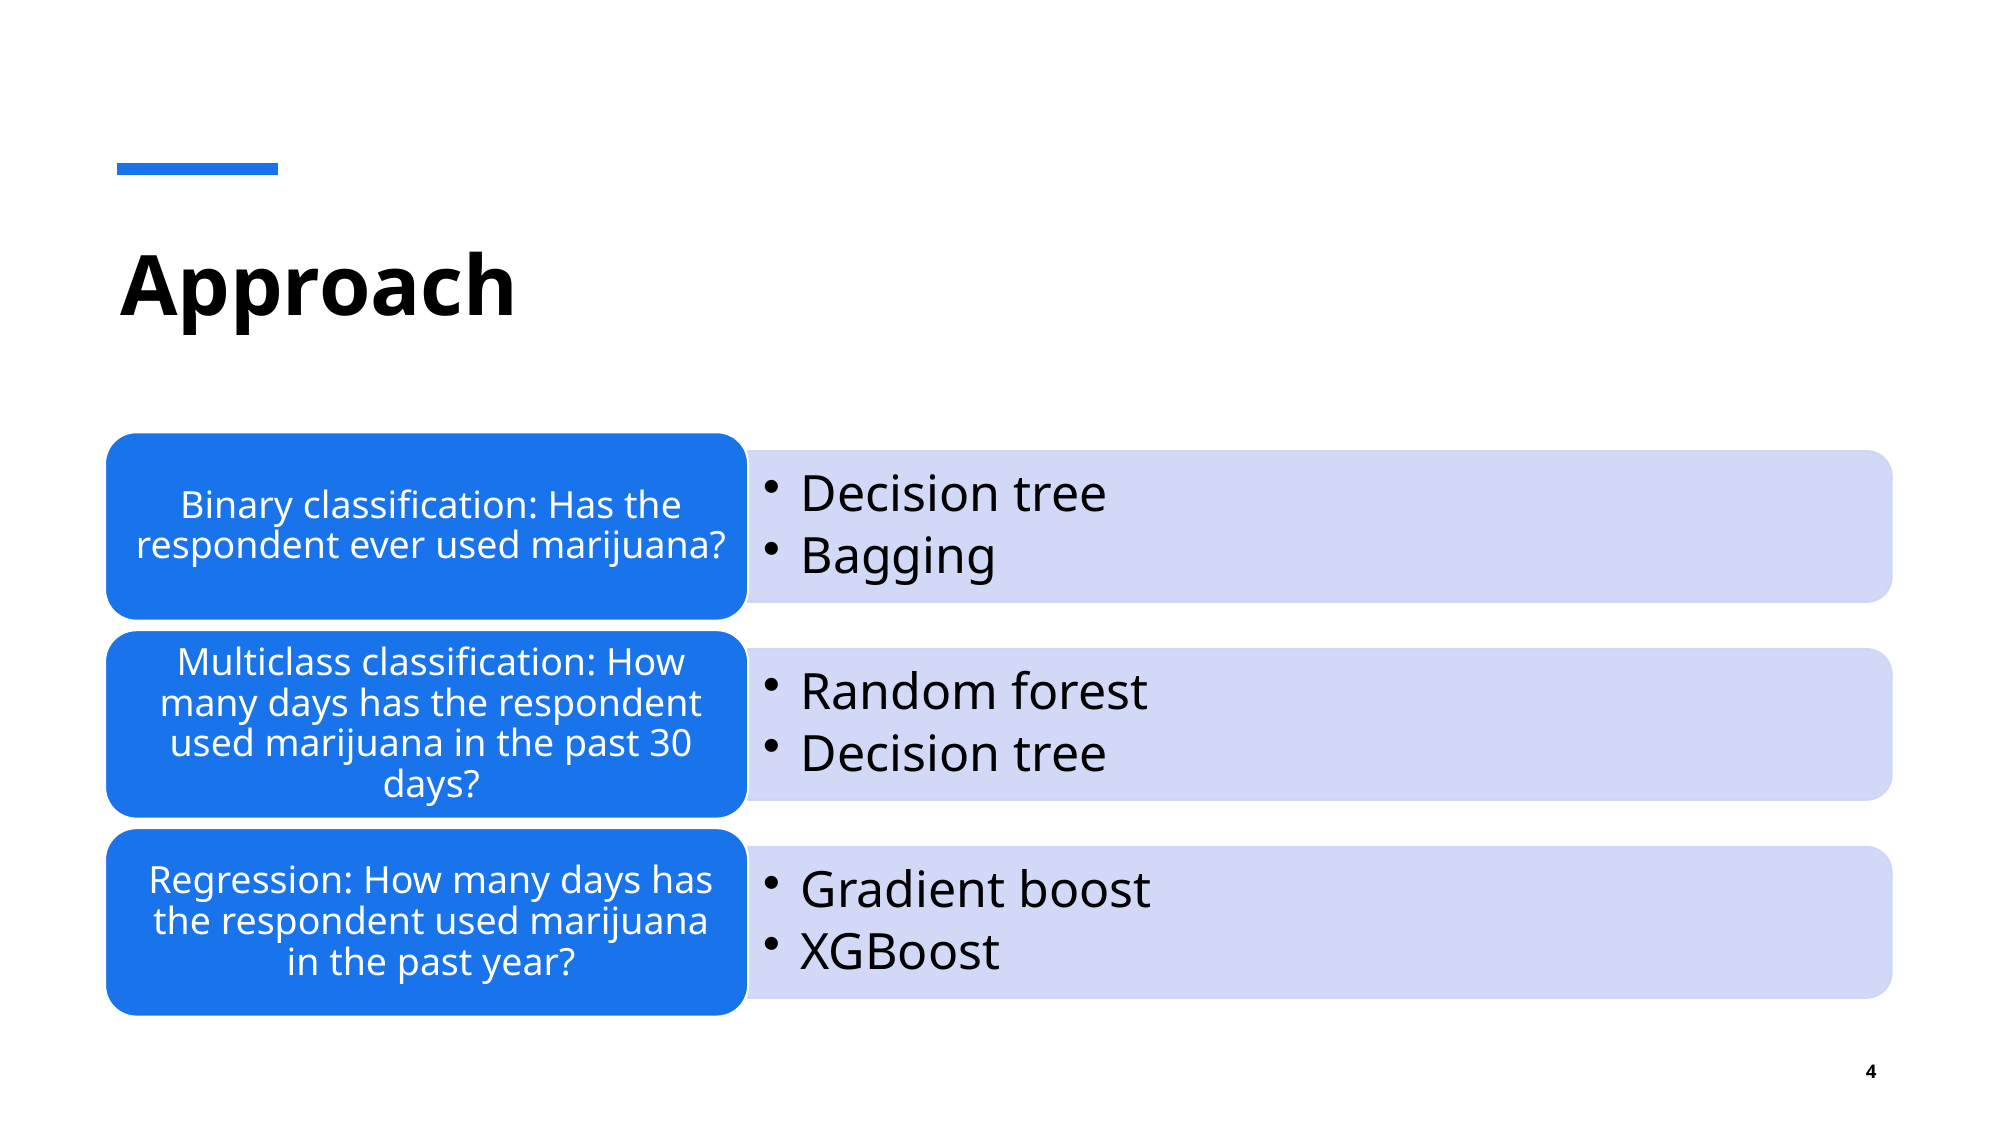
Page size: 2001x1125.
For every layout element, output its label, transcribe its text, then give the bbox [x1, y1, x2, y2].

title Approach [105, 224, 1892, 405]
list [104, 431, 1892, 1017]
slide_number 4 [1772, 1042, 1892, 1103]
